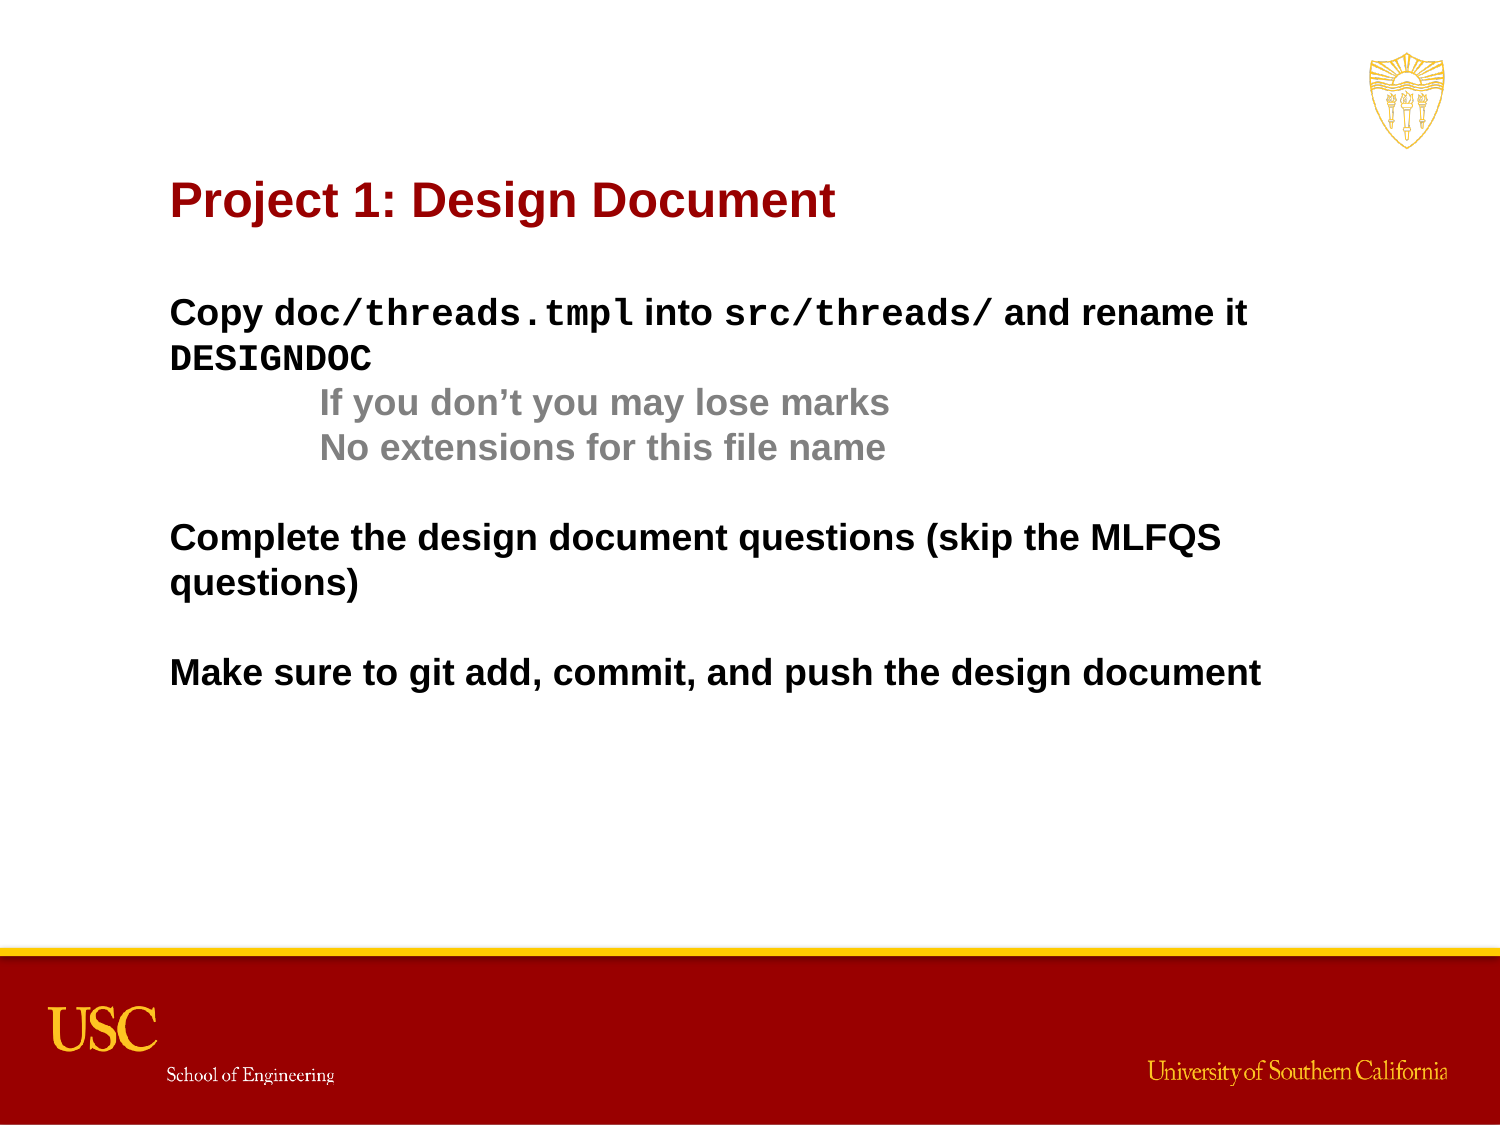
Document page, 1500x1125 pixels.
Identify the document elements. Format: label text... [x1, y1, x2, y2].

text_box Project 1: Design Document Copy doc/threads.tmpl into src/threads/ and rename it DESIGNDOC If you don’t you may lose marks No extensions for this file name Complete the design document questions (skip the MLFQS questions) Make sure to git add, commit, and push the design document [154, 160, 1369, 701]
